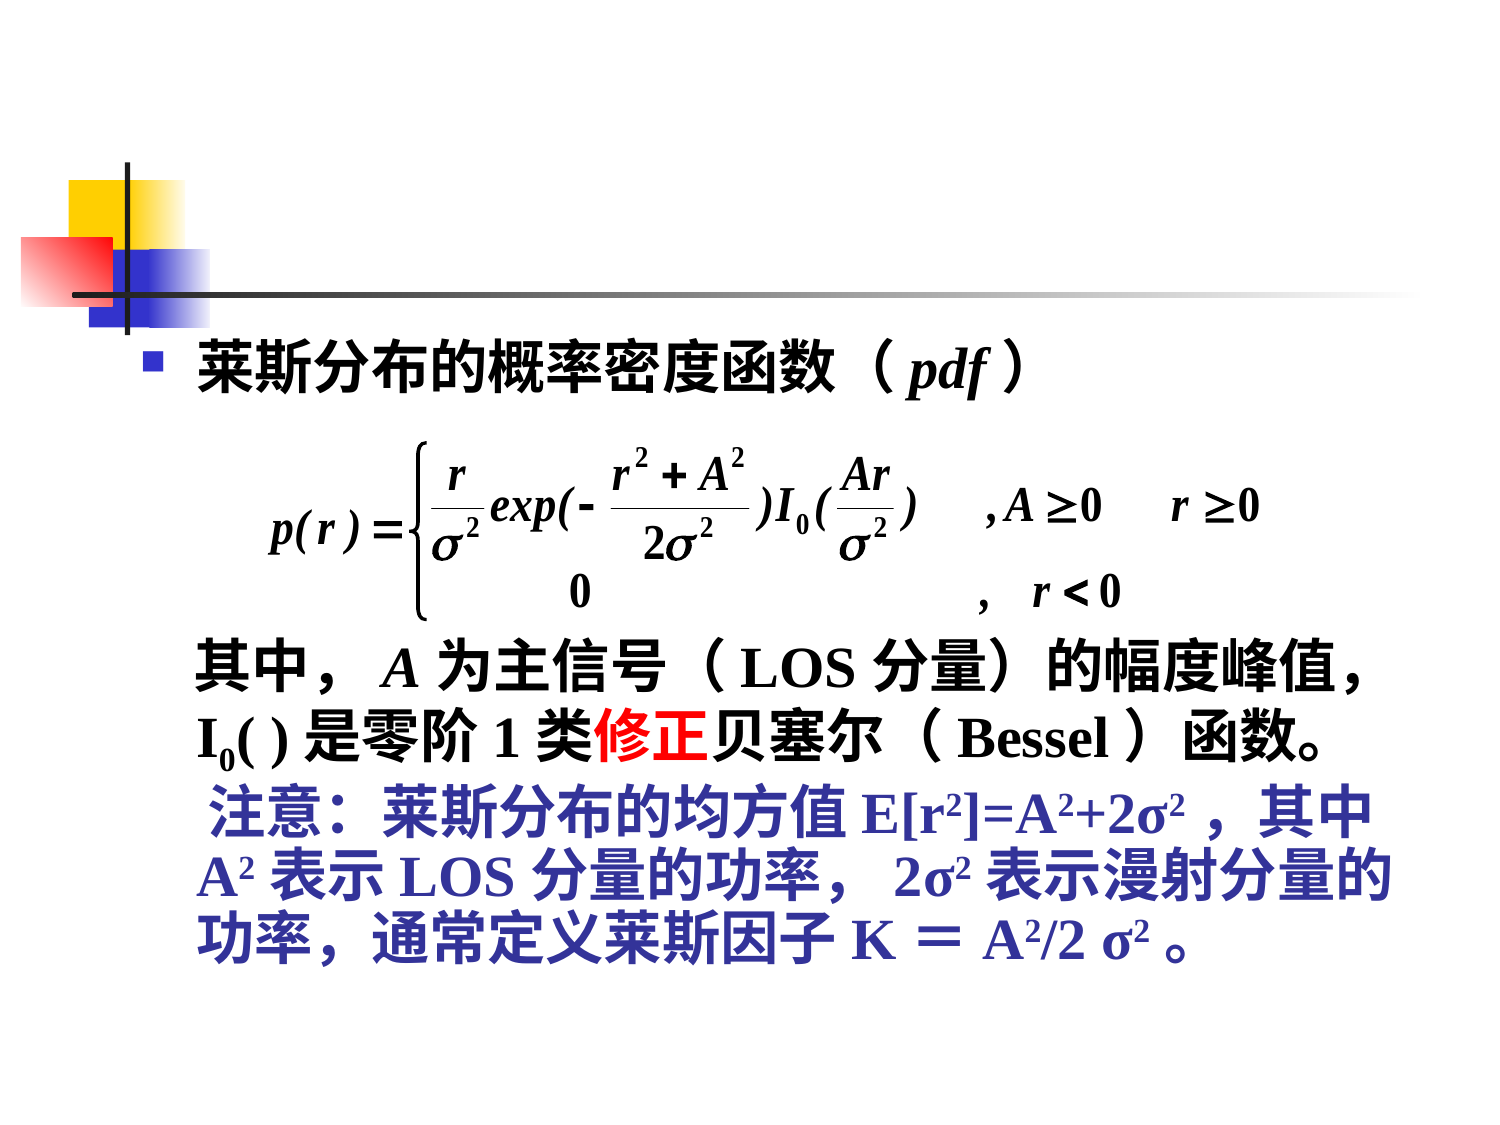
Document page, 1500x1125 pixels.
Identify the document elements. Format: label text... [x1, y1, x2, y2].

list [262, 437, 1263, 626]
list 莱斯分布的概率密度函数（pdf） 其中，A为主信号（LOS分量）的幅度峰值，I0( )是零阶1类修正贝塞尔（Bessel）函数。 注意：莱斯分布的均方值E[r2]=A2+2σ2，其中A2表示LOS分量的功率，2σ2表示漫射分量的功率，通常定义莱斯因子K＝A2/2 σ2。 [124, 330, 1413, 1026]
